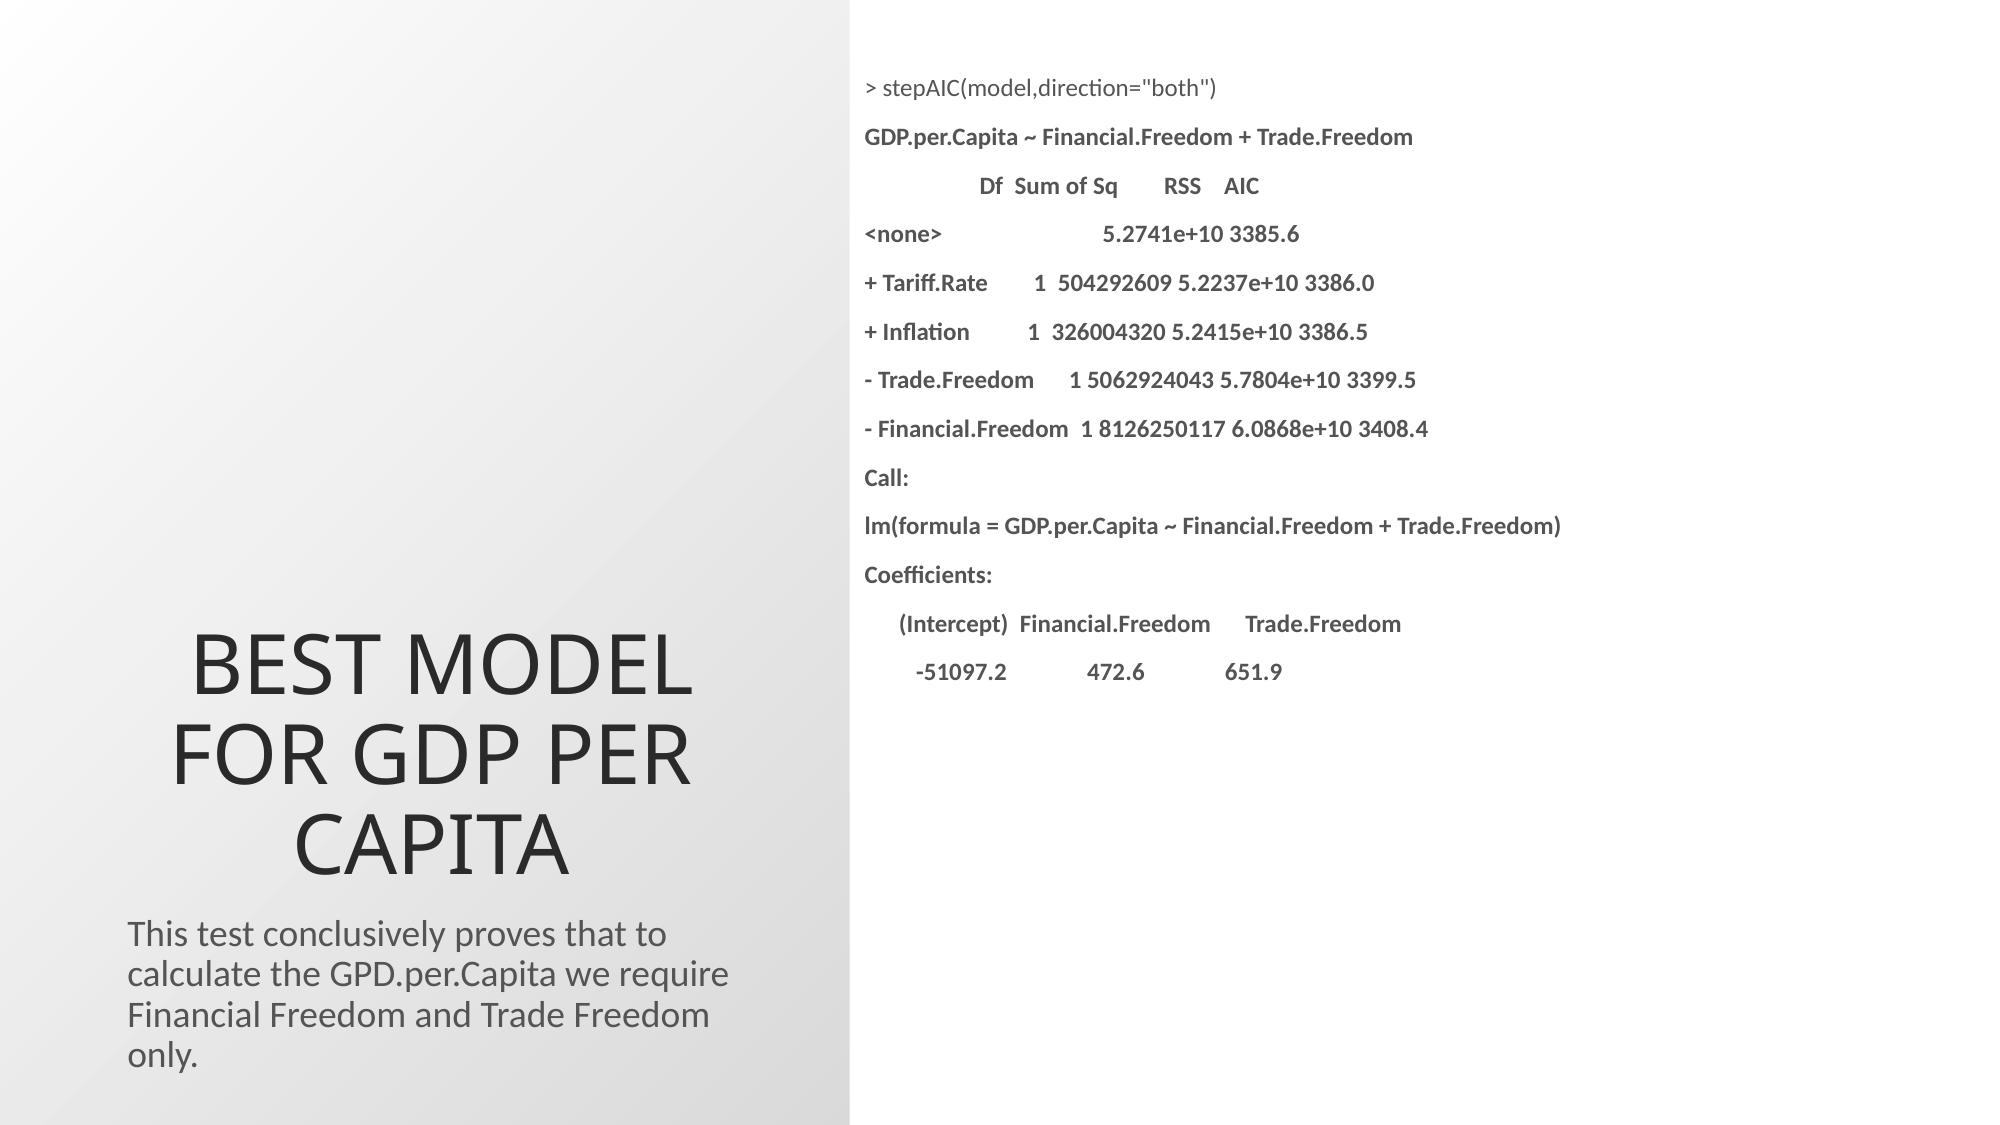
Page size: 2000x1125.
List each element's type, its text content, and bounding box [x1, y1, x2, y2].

text_box > stepAIC(model,direction="both") GDP.per.Capita ~ Financial.Freedom + Trade.Freedom Df Sum of Sq RSS AIC <none> 5.2741e+10 3385.6 + Tariff.Rate 1 504292609 5.2237e+10 3386.0 + Inflation 1 326004320 5.2415e+10 3386.5 - Trade.Freedom 1 5062924043 5.7804e+10 3399.5 - Financial.Freedom 1 8126250117 6.0868e+10 3408.4 Call: lm(formula = GDP.per.Capita ~ Financial.Freedom + Trade.Freedom) Coefficients: (Intercept) Financial.Freedom Trade.Freedom -51097.2 472.6 651.9 [849, 62, 2000, 694]
title Best Model for GDP per Capita [112, 562, 750, 900]
list This test conclusively proves that to calculate the GPD.per.Capita we require Financial Freedom and Trade Freedom only. [112, 906, 750, 1119]
